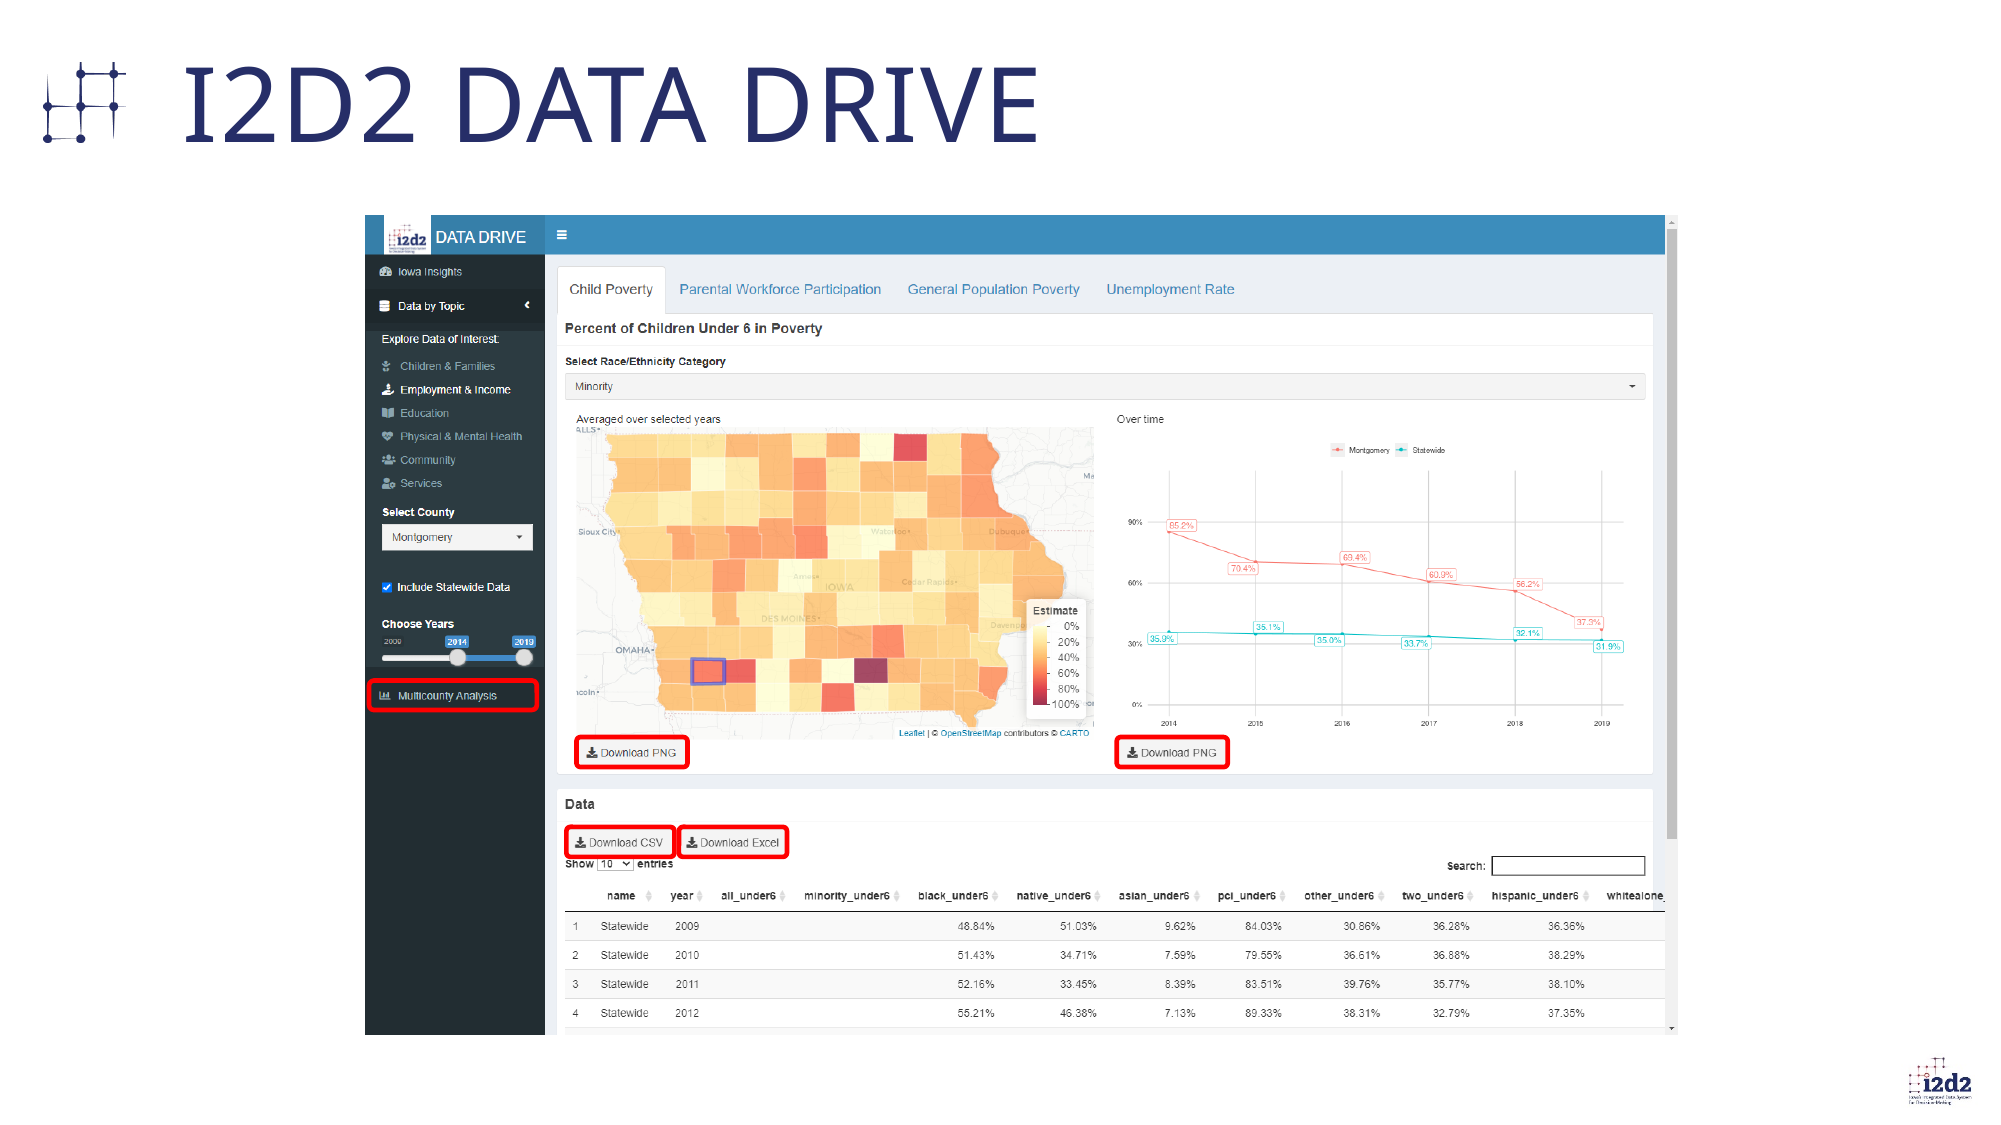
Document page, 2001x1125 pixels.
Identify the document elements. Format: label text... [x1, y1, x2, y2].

title I2D2 Data Drive [168, 48, 1876, 178]
picture [43, 62, 126, 143]
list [365, 214, 1678, 1036]
picture [1901, 1042, 1979, 1120]
